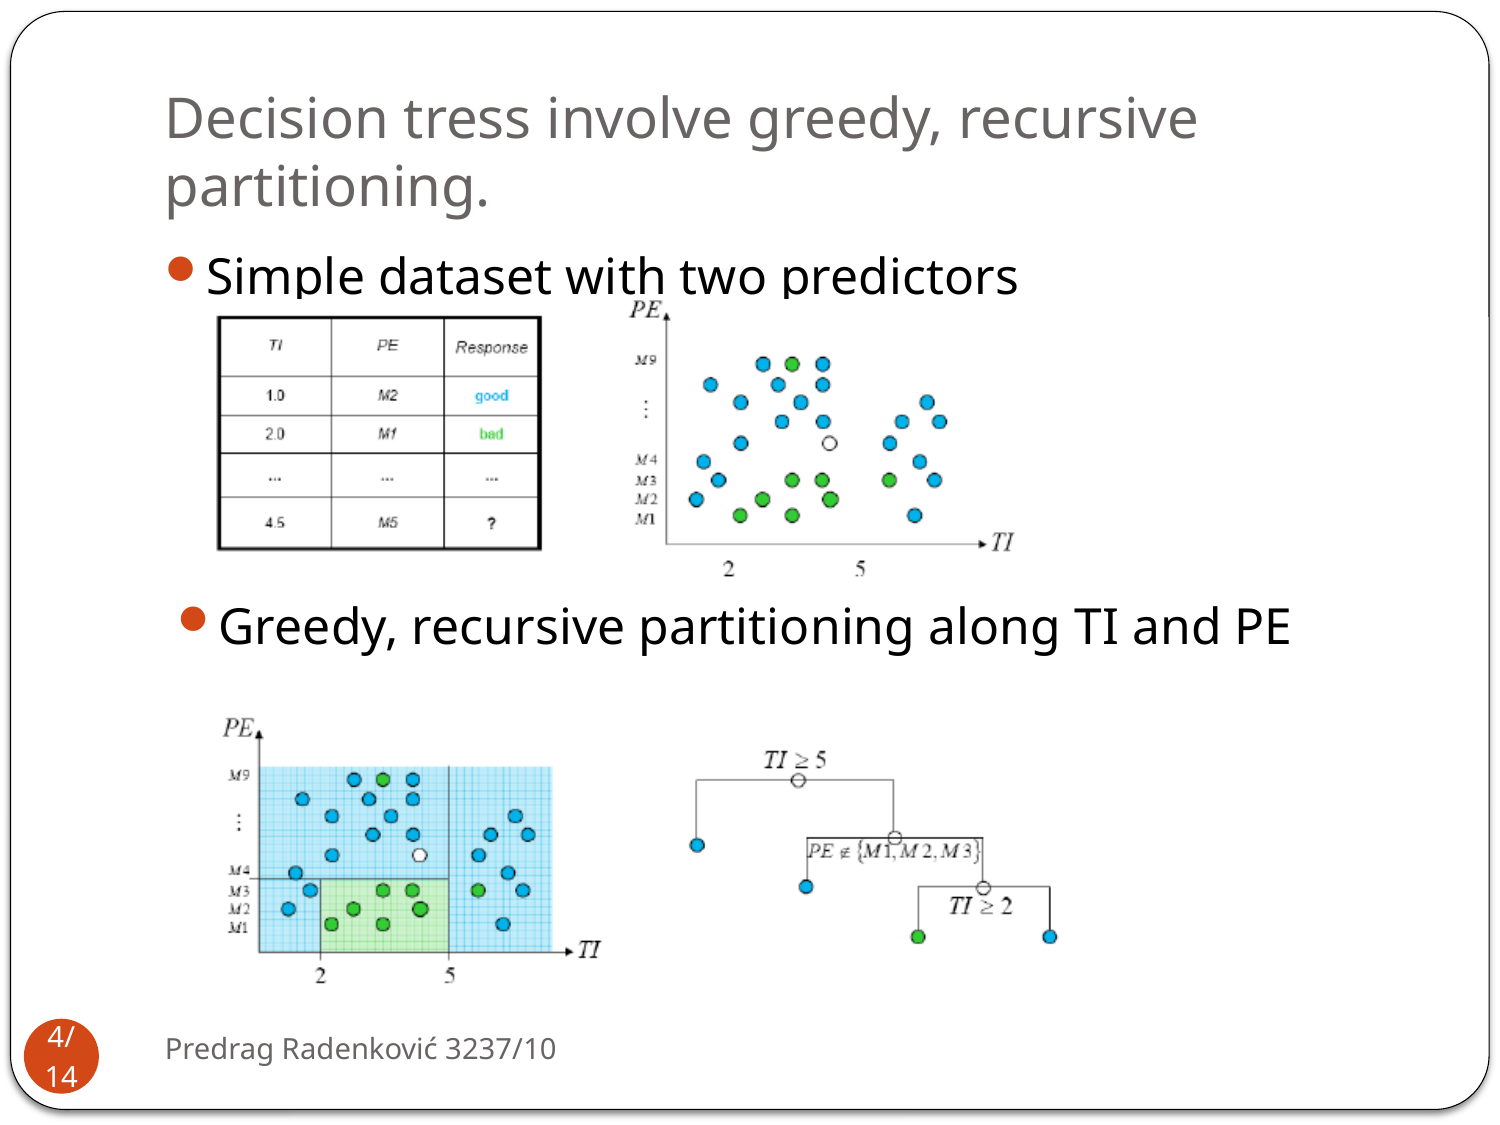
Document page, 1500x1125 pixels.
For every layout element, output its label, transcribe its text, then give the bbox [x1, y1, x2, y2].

title Decision tress involve greedy, recursive partitioning. [150, 45, 1425, 233]
slide_number 4/14 [23, 1018, 99, 1094]
picture [212, 299, 1035, 587]
list Simple dataset with two predictors [150, 237, 1425, 313]
picture [212, 712, 1065, 999]
footer Predrag Radenković 3237/10 [150, 1012, 800, 1088]
text_box Greedy, recursive partitioning along TI and PE [162, 587, 1438, 663]
